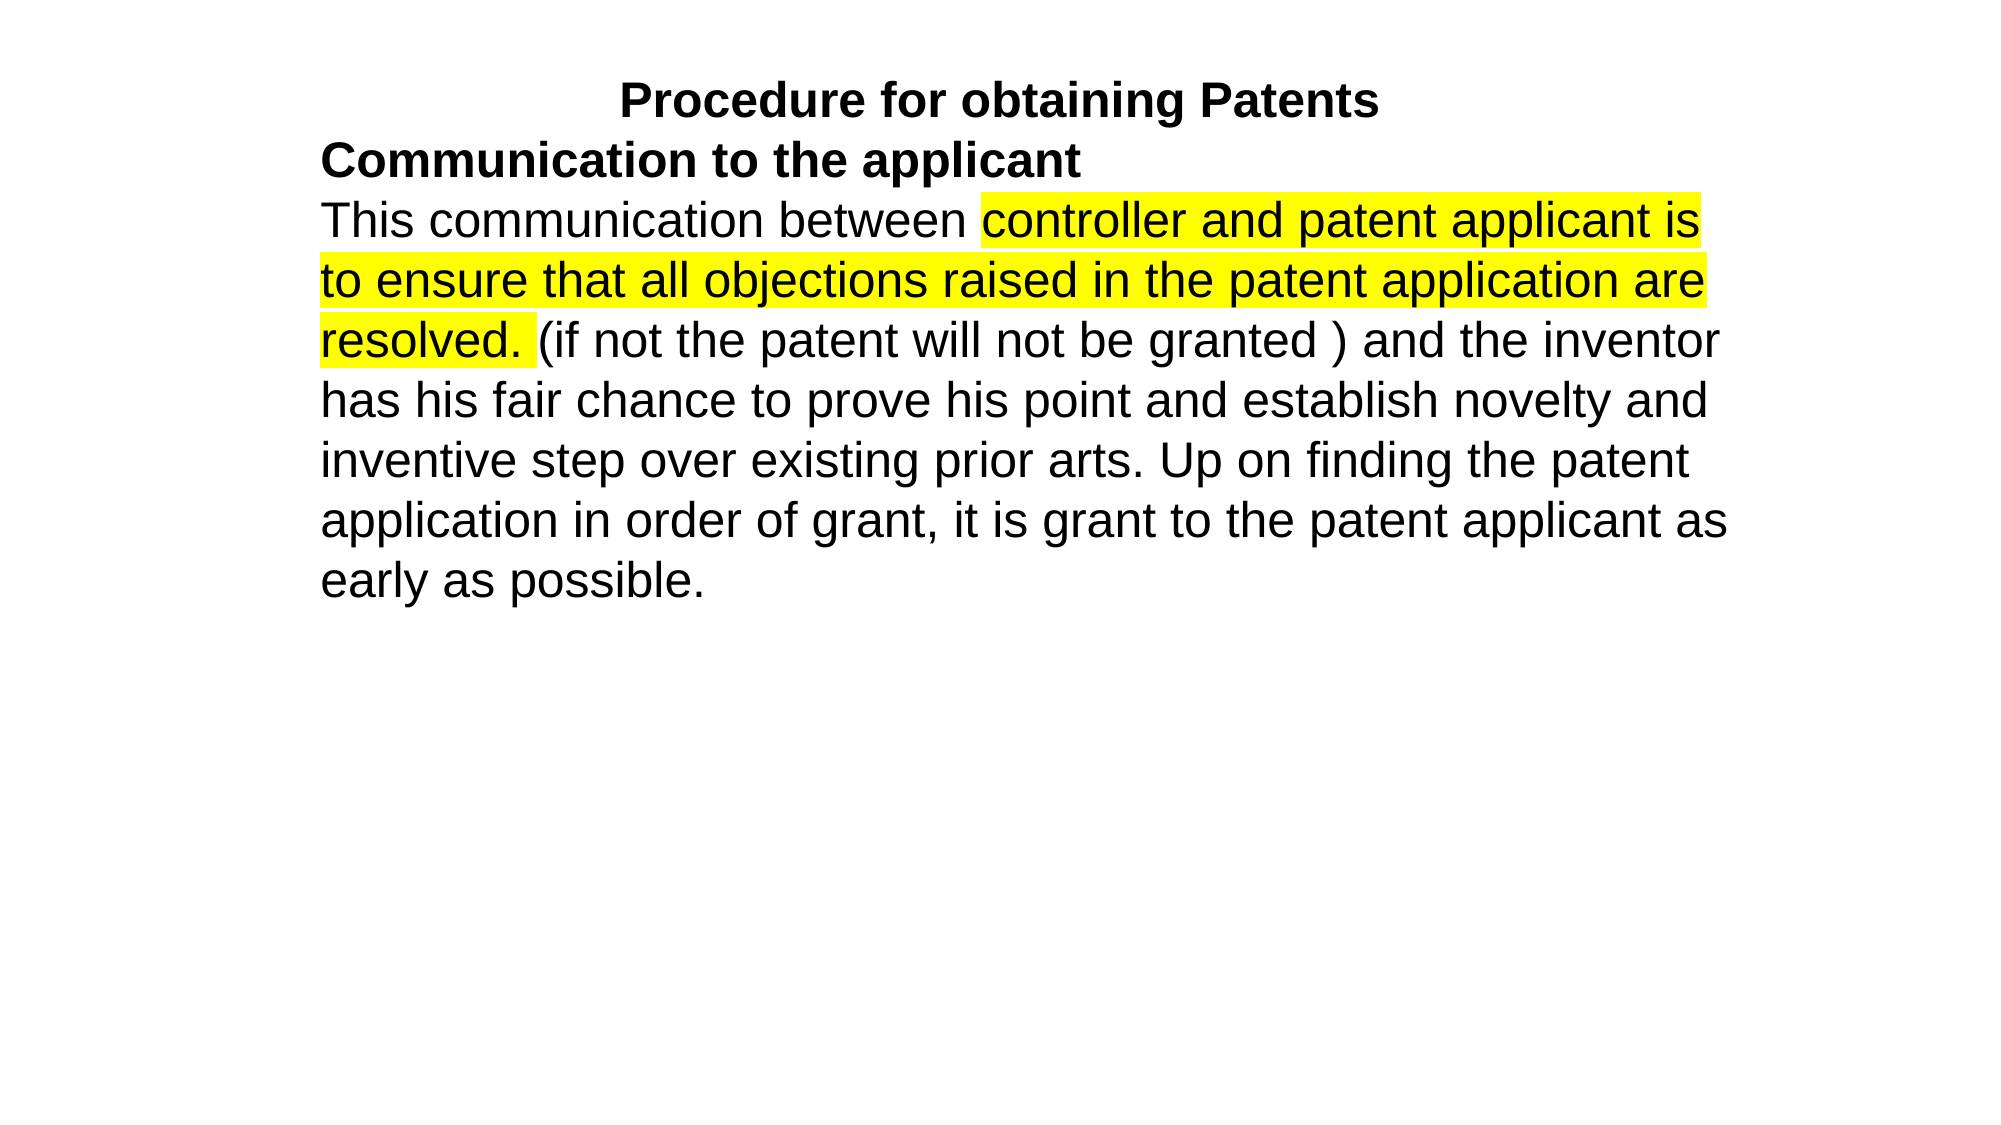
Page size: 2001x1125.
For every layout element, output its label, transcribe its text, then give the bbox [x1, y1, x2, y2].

subtitle Procedure for obtaining Patents Communication to the applicant This communication between controller and patent applicant is to ensure that all objections raised in the patent application are resolved. (if not the patent will not be granted ) and the inventor has his fair chance to prove his point and establish novelty and inventive step over existing prior arts. Up on finding the patent application in order of grant, it is grant to the patent applicant as early as possible. [249, 0, 1750, 1125]
